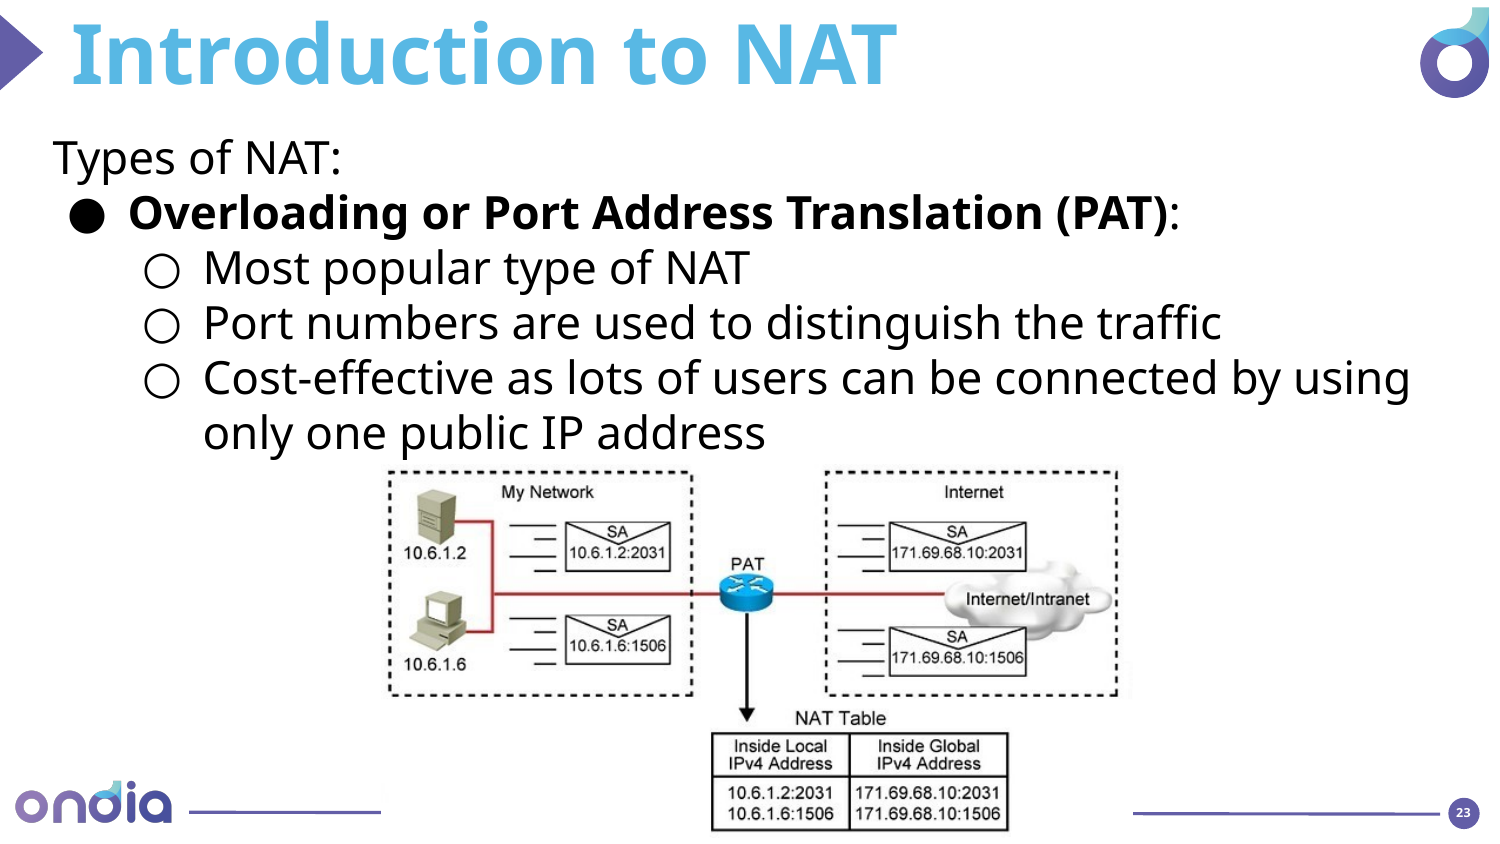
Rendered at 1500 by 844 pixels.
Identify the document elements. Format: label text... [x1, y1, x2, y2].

picture [1410, 0, 1499, 106]
picture [381, 464, 1133, 838]
title Introduction to NAT [71, 0, 1420, 103]
picture [6, 775, 181, 833]
text_box Types of NAT: Overloading or Port Address Translation (PAT): Most popular type of NAT Port numbers are used to distinguish the traffic Cost-effective as lots of users can be connected by using only one public IP address [37, 113, 1477, 680]
